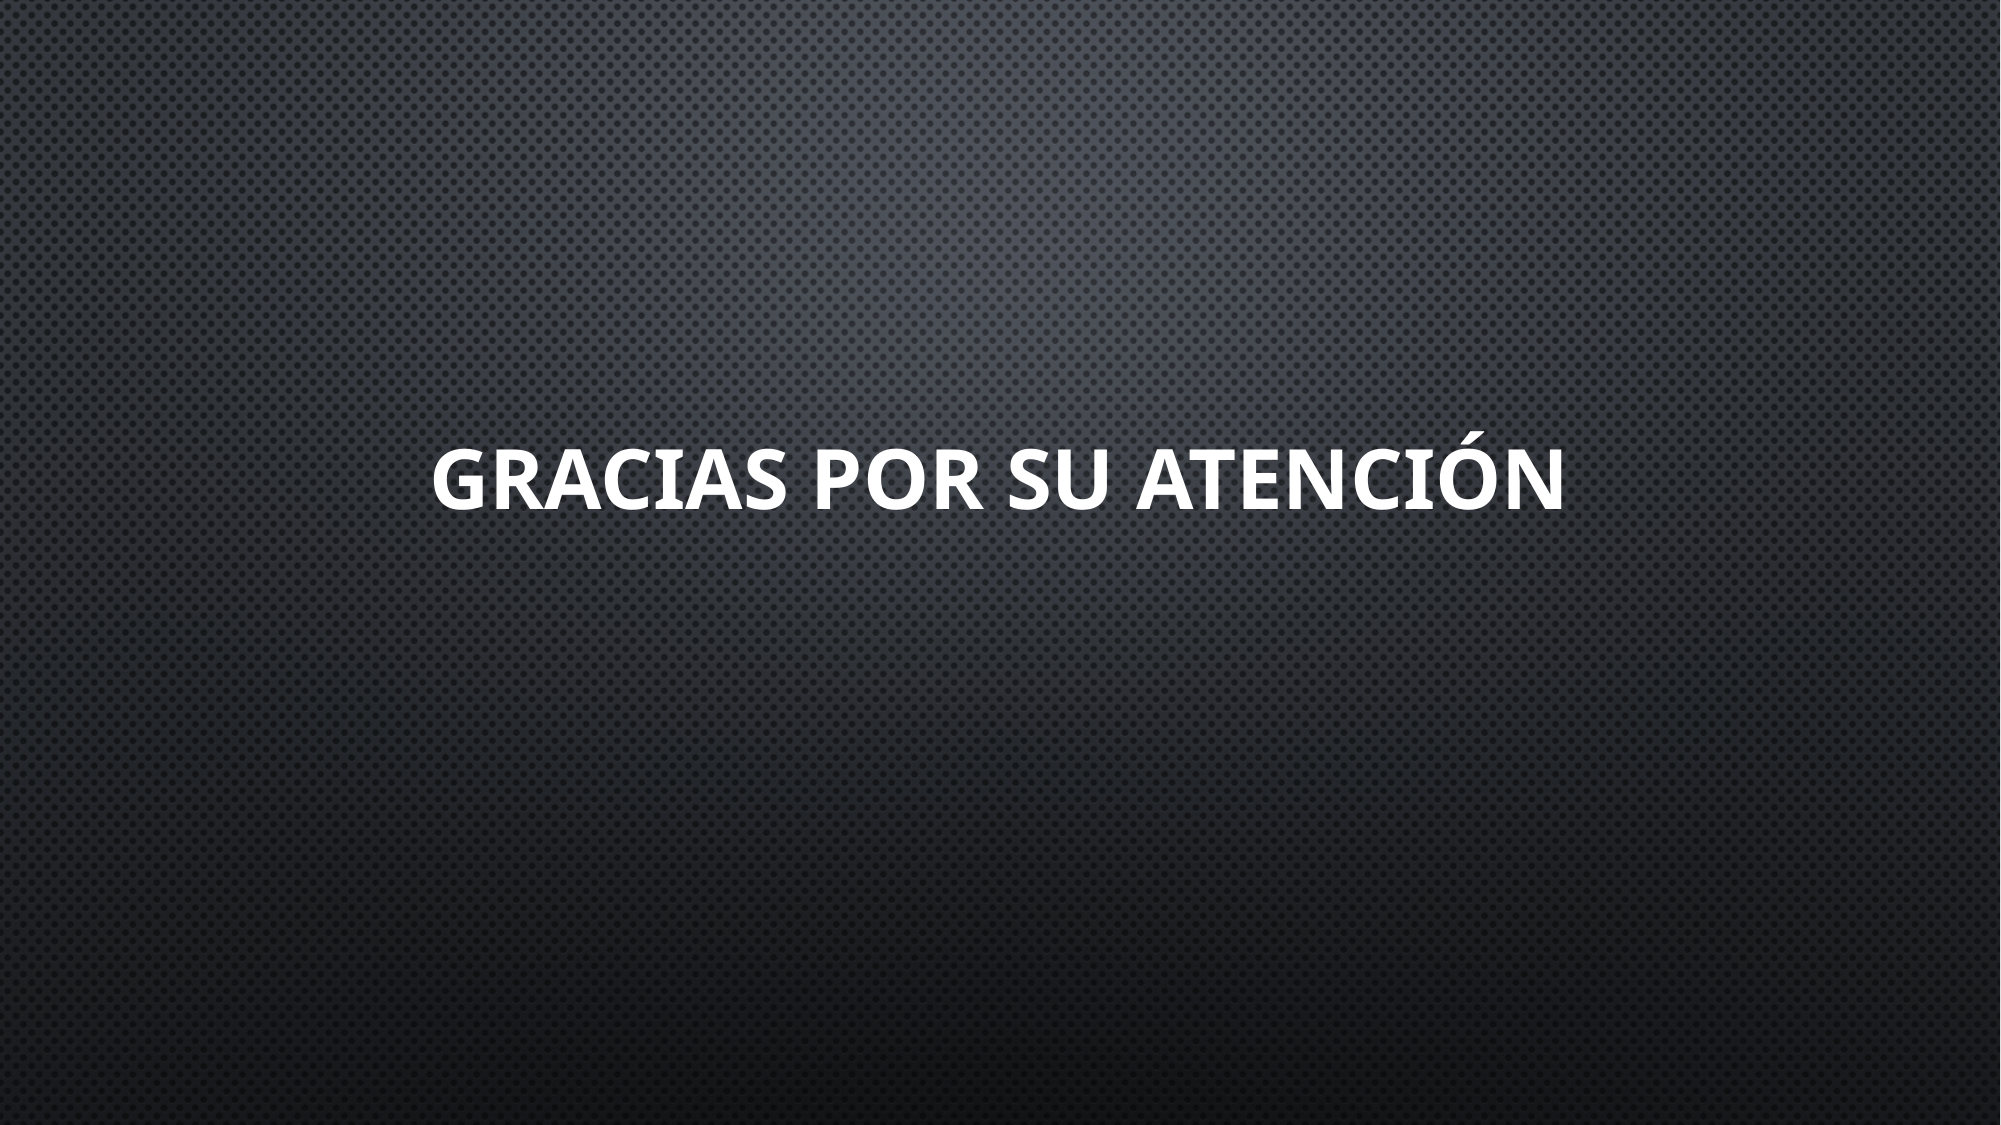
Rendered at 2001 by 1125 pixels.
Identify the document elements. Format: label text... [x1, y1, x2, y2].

title Gracias por su atención [187, 369, 1813, 583]
